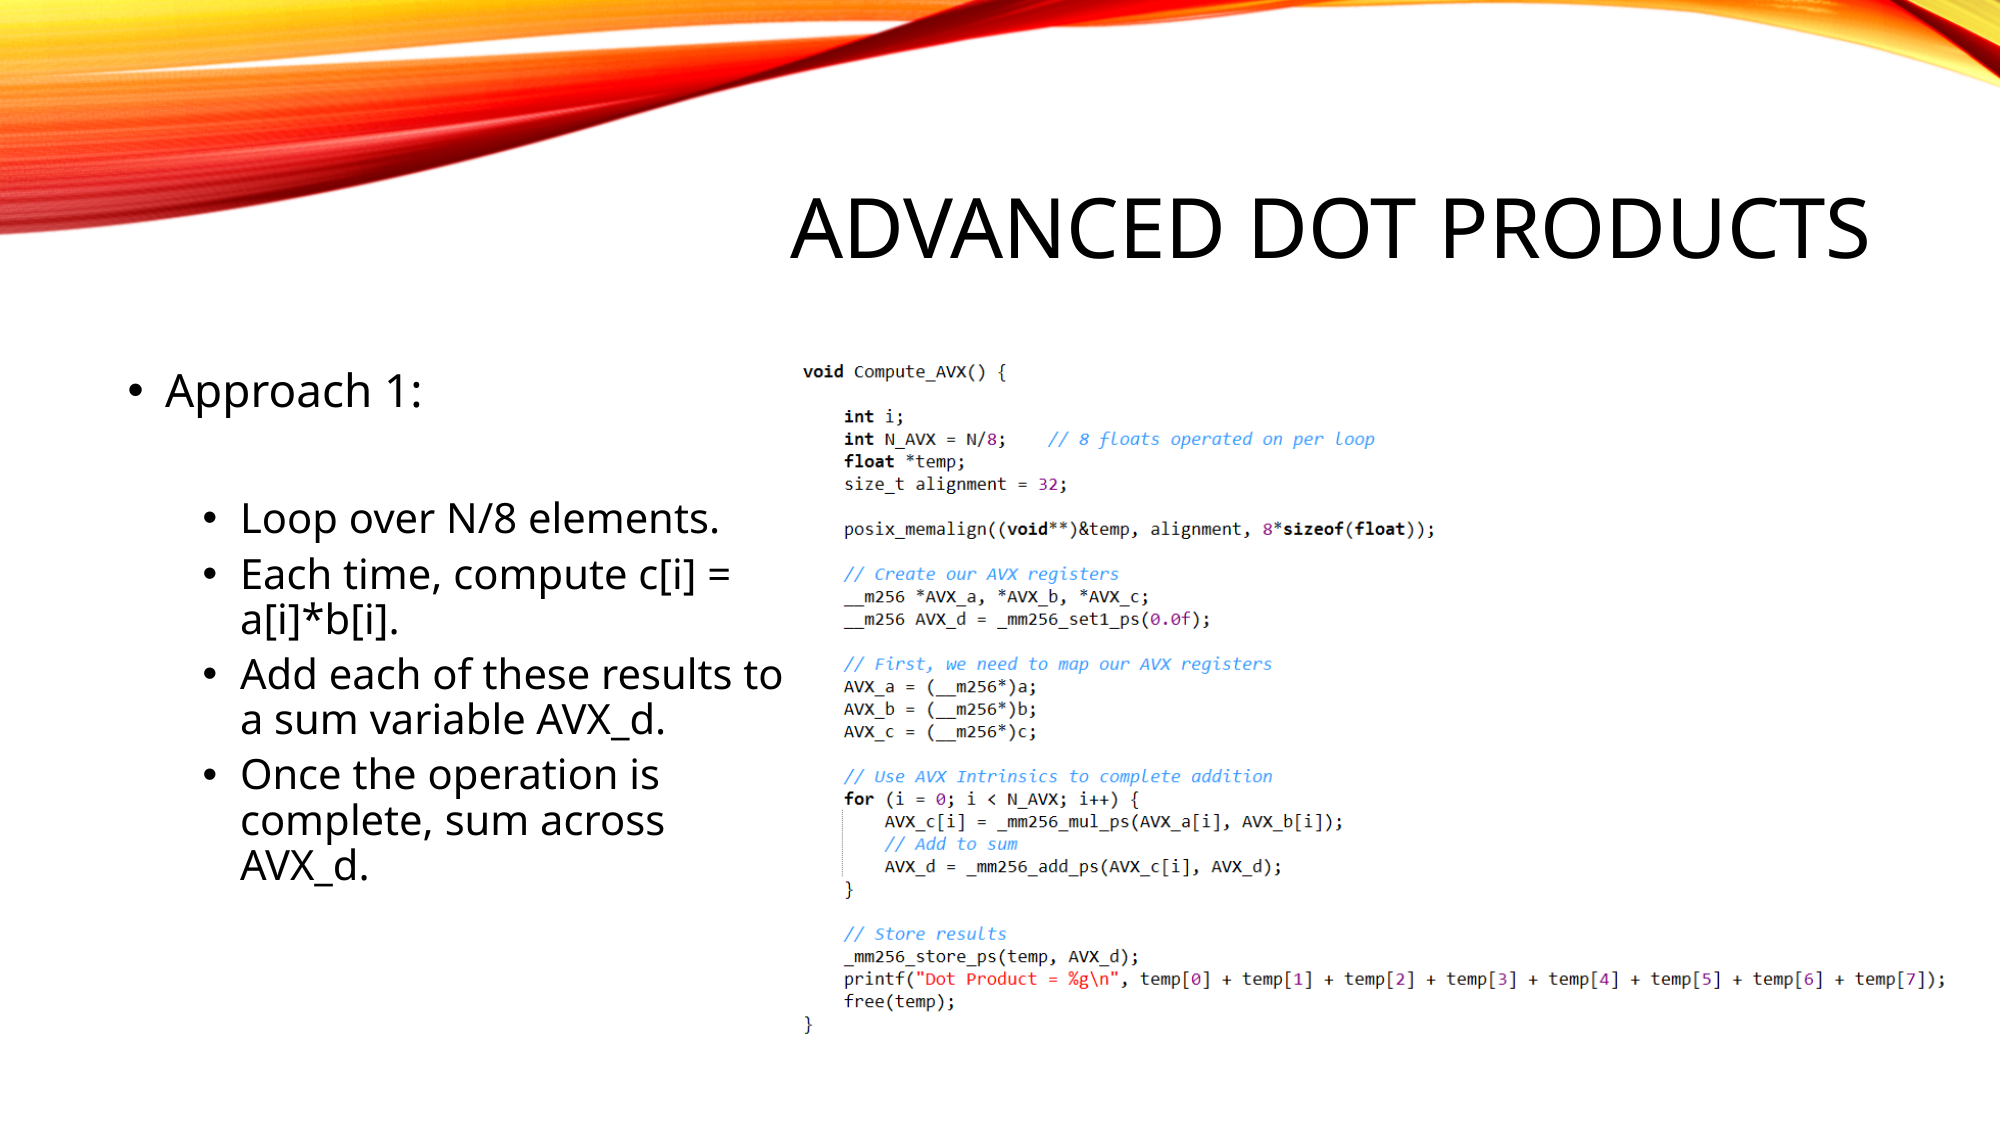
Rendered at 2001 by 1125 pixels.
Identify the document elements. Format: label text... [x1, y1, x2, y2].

title Advanced dot products [474, 125, 1888, 338]
picture [800, 359, 1958, 1042]
list Approach 1: Loop over N/8 elements. Each time, compute c[i] = a[i]*b[i]. Add each of these results to a sum variable AVX_d. Once the operation is complete, sum across AVX_d. [112, 360, 800, 1021]
picture [0, 0, 2000, 237]
